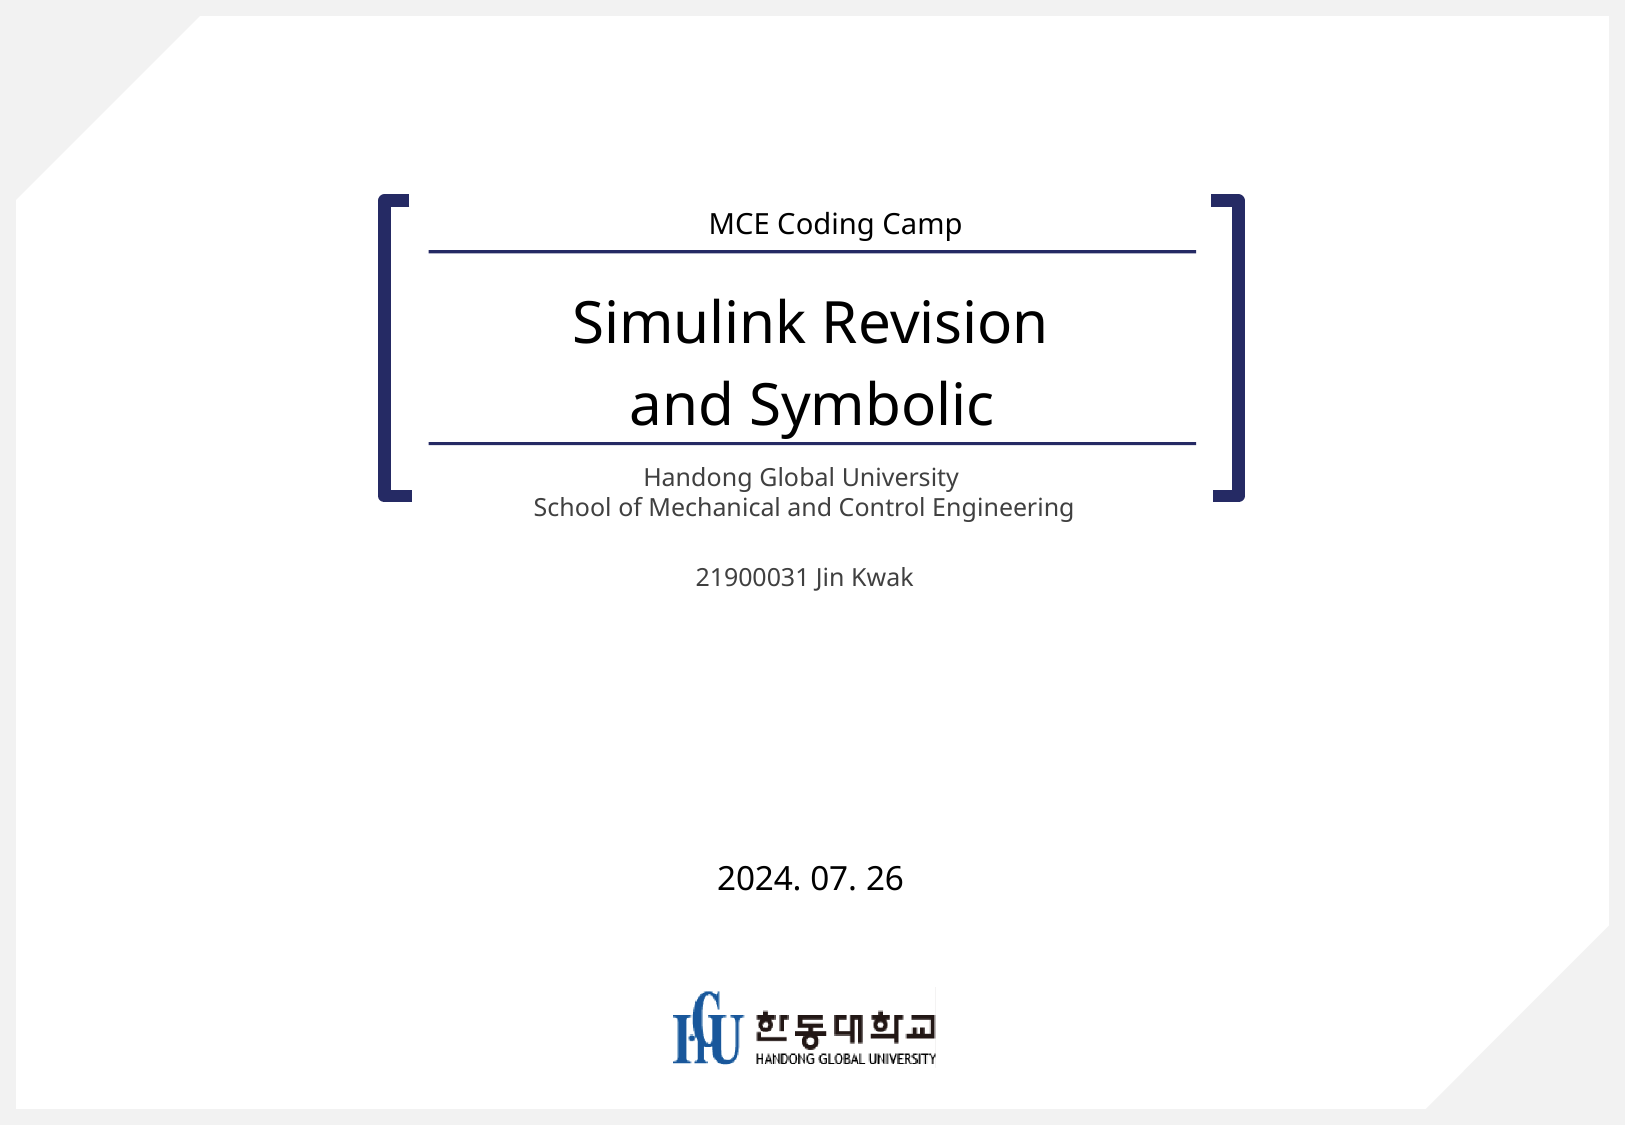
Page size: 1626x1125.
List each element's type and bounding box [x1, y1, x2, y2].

text_box [0, 0, 1625, 1125]
